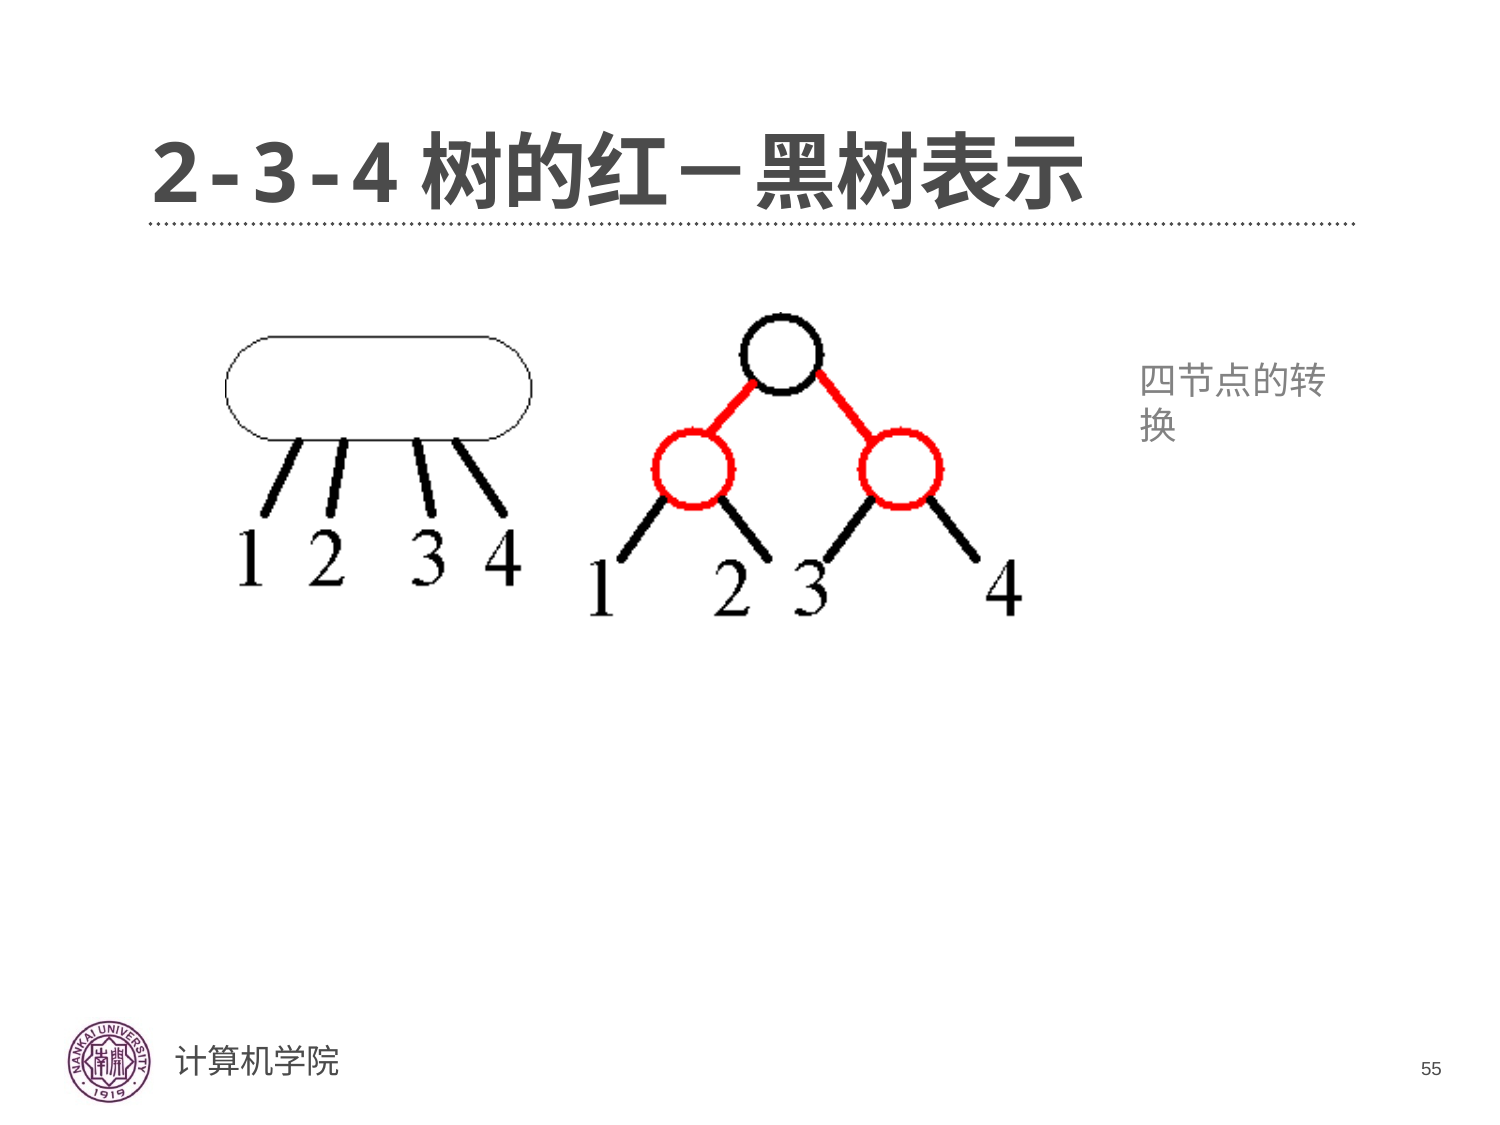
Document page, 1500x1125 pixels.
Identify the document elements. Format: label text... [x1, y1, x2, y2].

picture [64, 1017, 154, 1106]
title 2-3-4树的红－黑树表示 [150, 82, 1360, 221]
picture [224, 312, 1026, 638]
text_box 四节点的转换 [1125, 349, 1375, 455]
slide_number 55 [1308, 1048, 1458, 1093]
